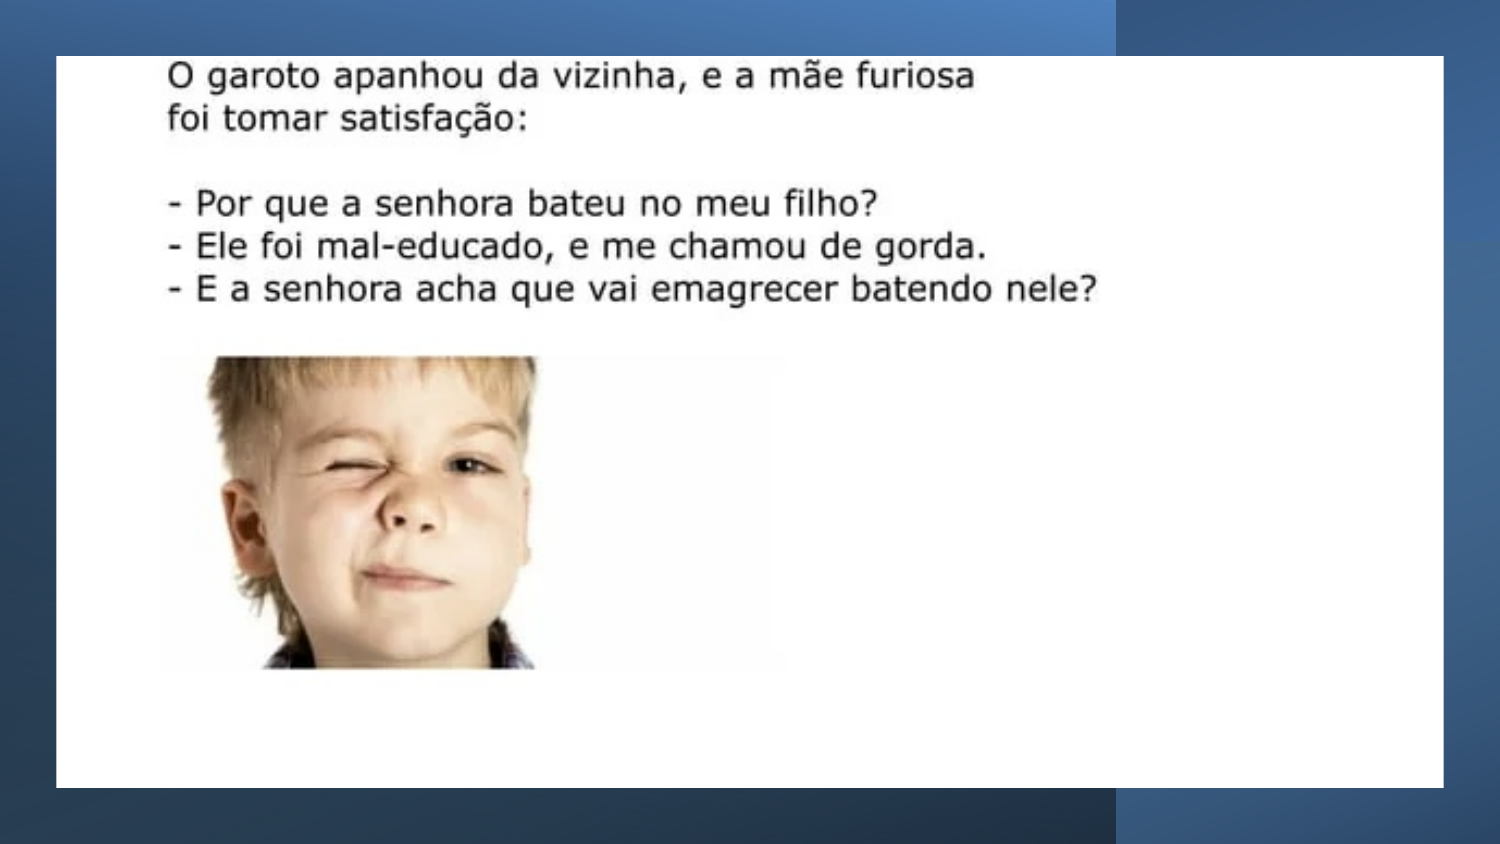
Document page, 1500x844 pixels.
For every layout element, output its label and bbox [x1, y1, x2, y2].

text_box [1118, 0, 1500, 239]
picture [56, 56, 1444, 788]
text_box [0, 239, 1500, 844]
text_box [0, 0, 1118, 239]
